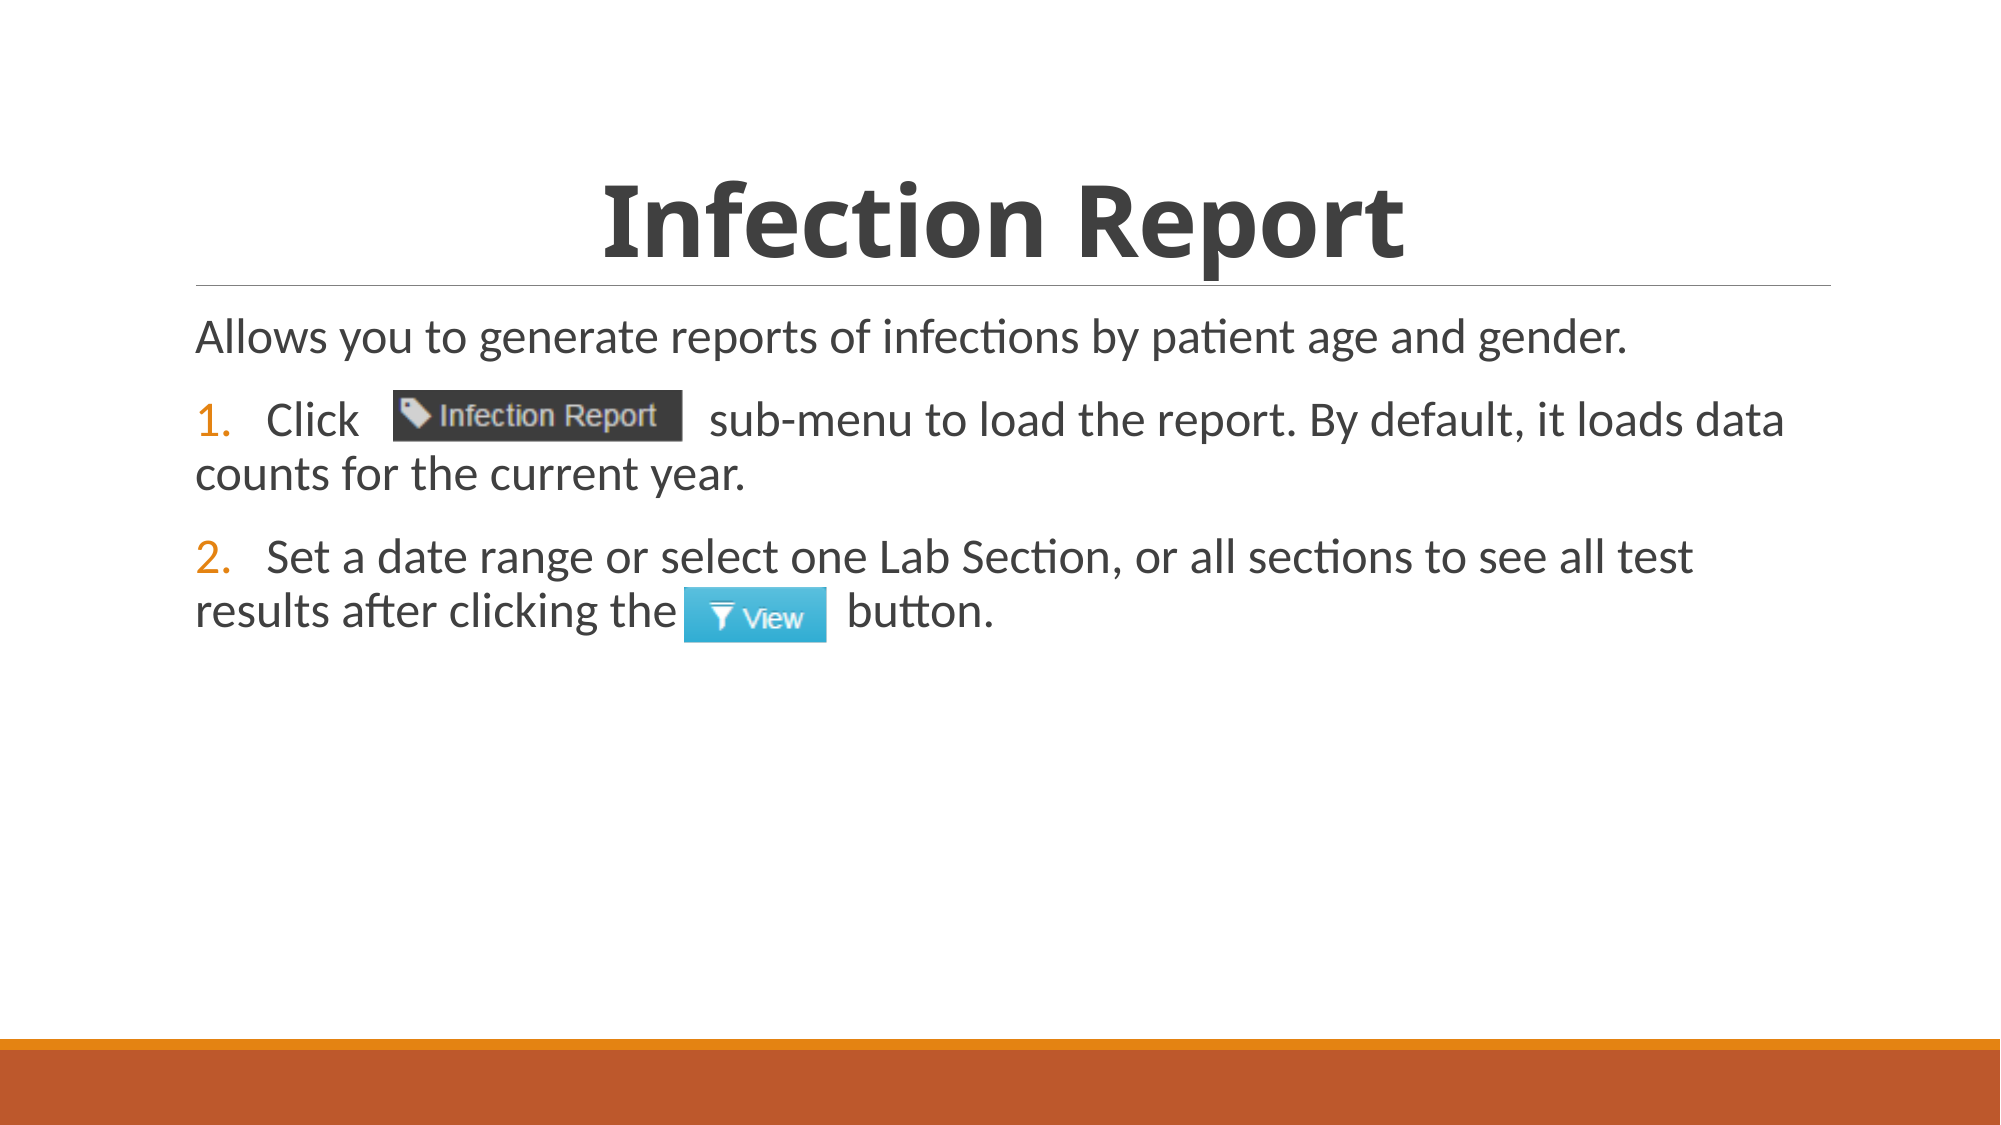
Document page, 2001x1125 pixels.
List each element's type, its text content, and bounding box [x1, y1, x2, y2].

picture [393, 389, 685, 445]
title Infection Report [180, 47, 1830, 285]
list Allows you to generate reports of infections by patient age and gender. 1. Click sub-menu to load the report. By default, it loads data counts for the current year. 2. Set a date range or select one Lab Section, or all sections to see all test results after clicking the button. [180, 302, 1830, 963]
picture [683, 586, 829, 646]
